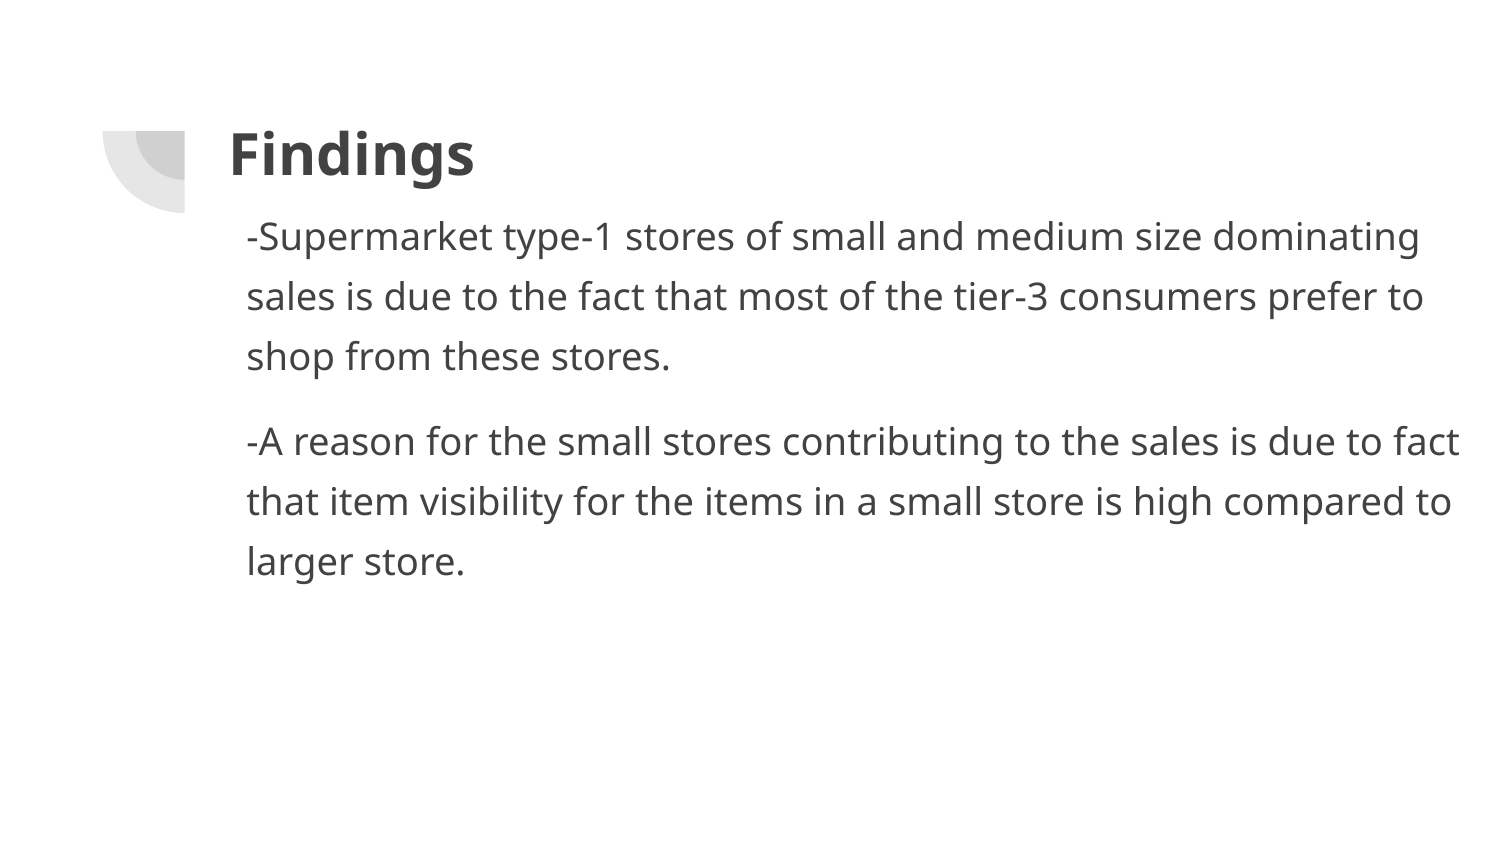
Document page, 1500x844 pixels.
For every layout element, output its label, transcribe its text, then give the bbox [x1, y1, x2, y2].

title Findings [213, 98, 1368, 263]
list -Supermarket type-1 stores of small and medium size dominating sales is due to the fact that most of the tier-3 consumers prefer to shop from these stores. -A reason for the small stores contributing to the sales is due to fact that item visibility for the items in a small store is high compared to larger store. [231, 186, 1500, 844]
